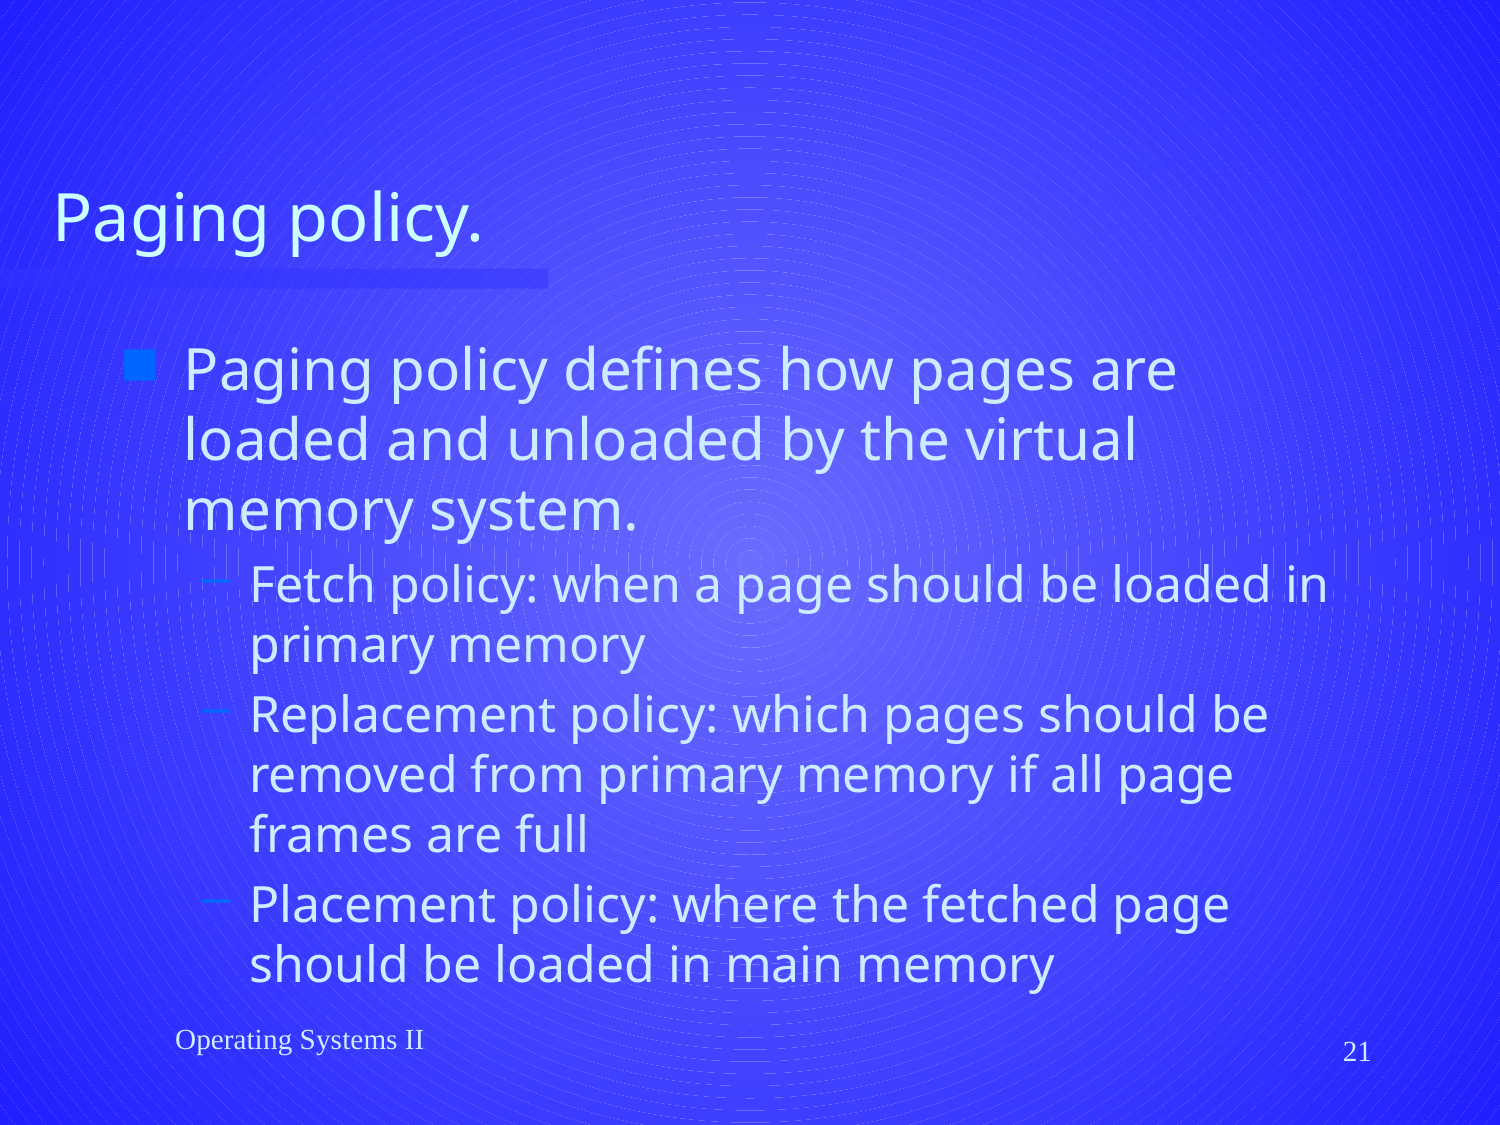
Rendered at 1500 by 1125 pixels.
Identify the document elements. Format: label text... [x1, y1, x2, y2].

list Paging policy defines how pages are loaded and unloaded by the virtual memory system. Fetch policy: when a page should be loaded in primary memory Replacement policy: which pages should be removed from primary memory if all page frames are full Placement policy: where the fetched page should be loaded in main memory [112, 324, 1388, 1000]
title Paging policy. [37, 75, 1313, 263]
slide_number 21 [1074, 1025, 1388, 1100]
footer Operating Systems II [62, 1012, 538, 1088]
